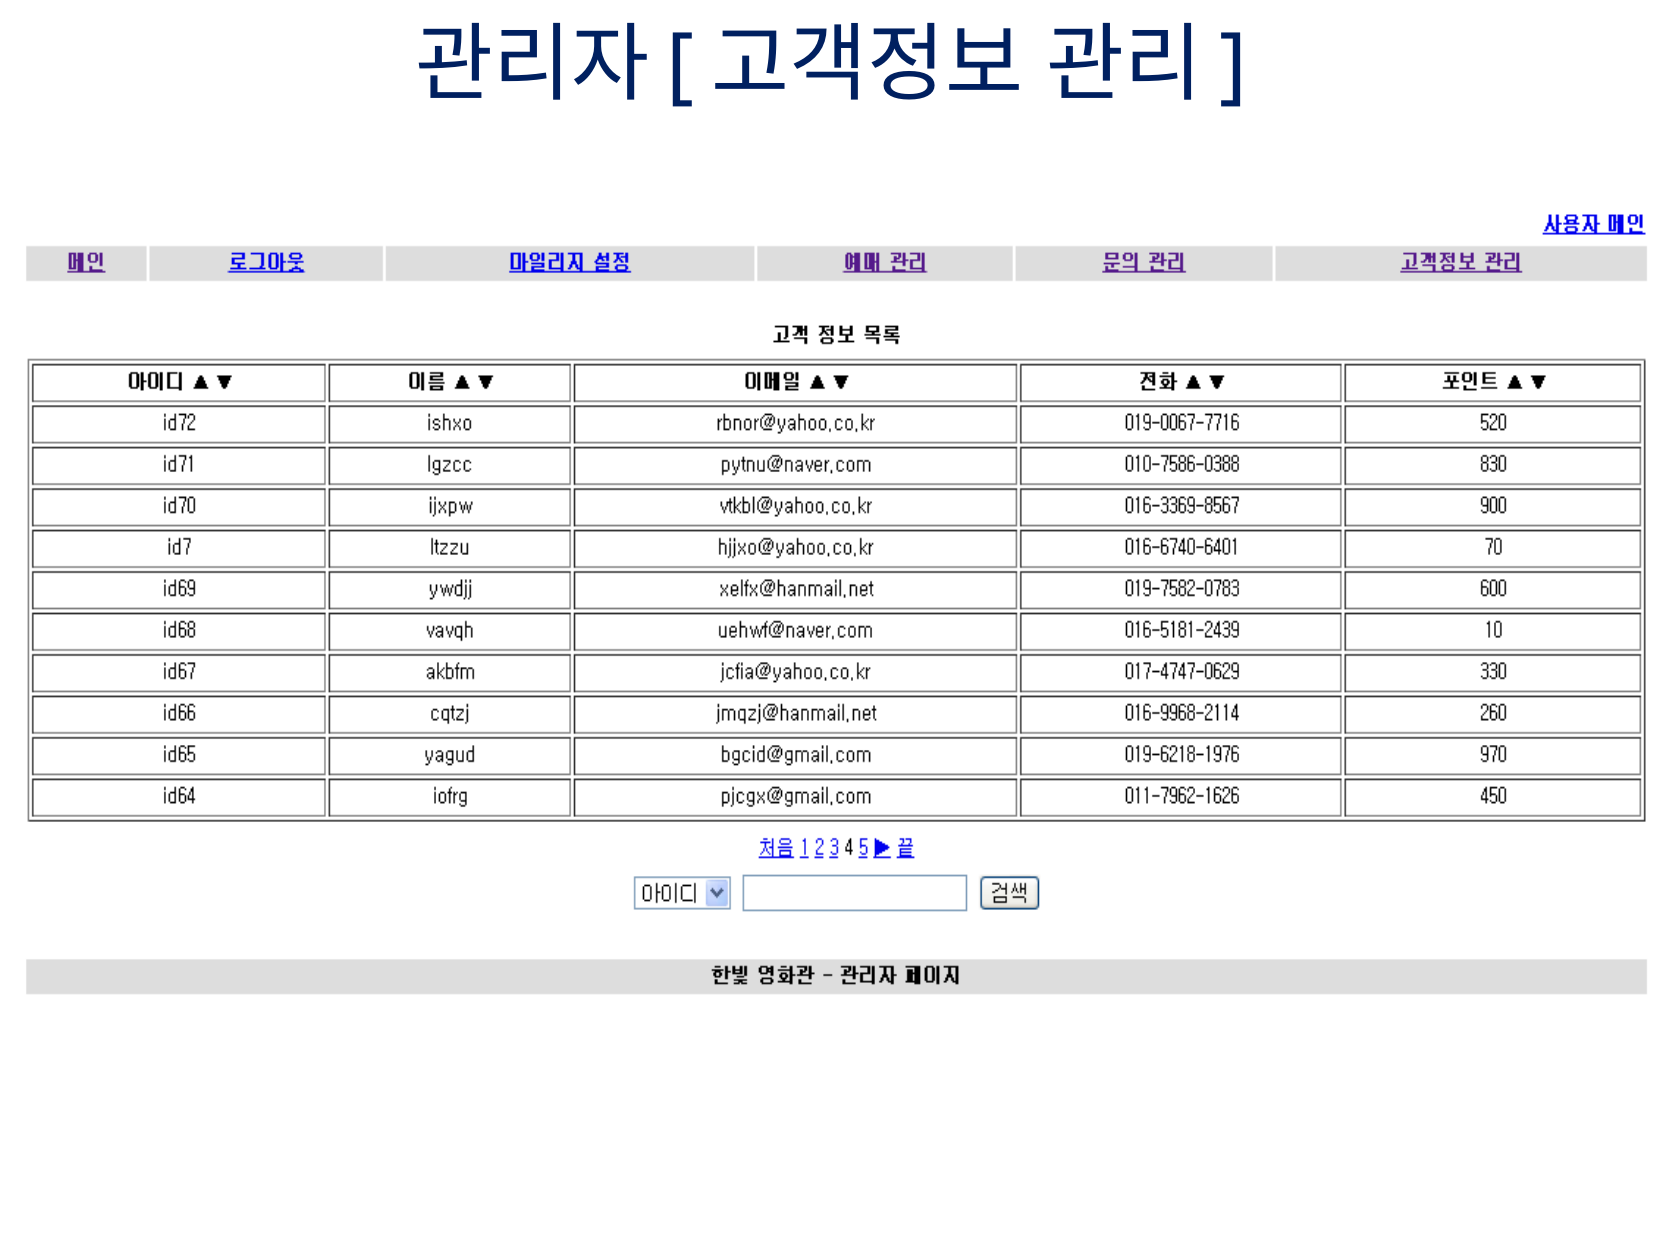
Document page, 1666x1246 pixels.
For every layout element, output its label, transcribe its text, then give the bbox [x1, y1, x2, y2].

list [0, 200, 1666, 1022]
title 관리자[고객정보 관리] [82, 0, 1582, 119]
